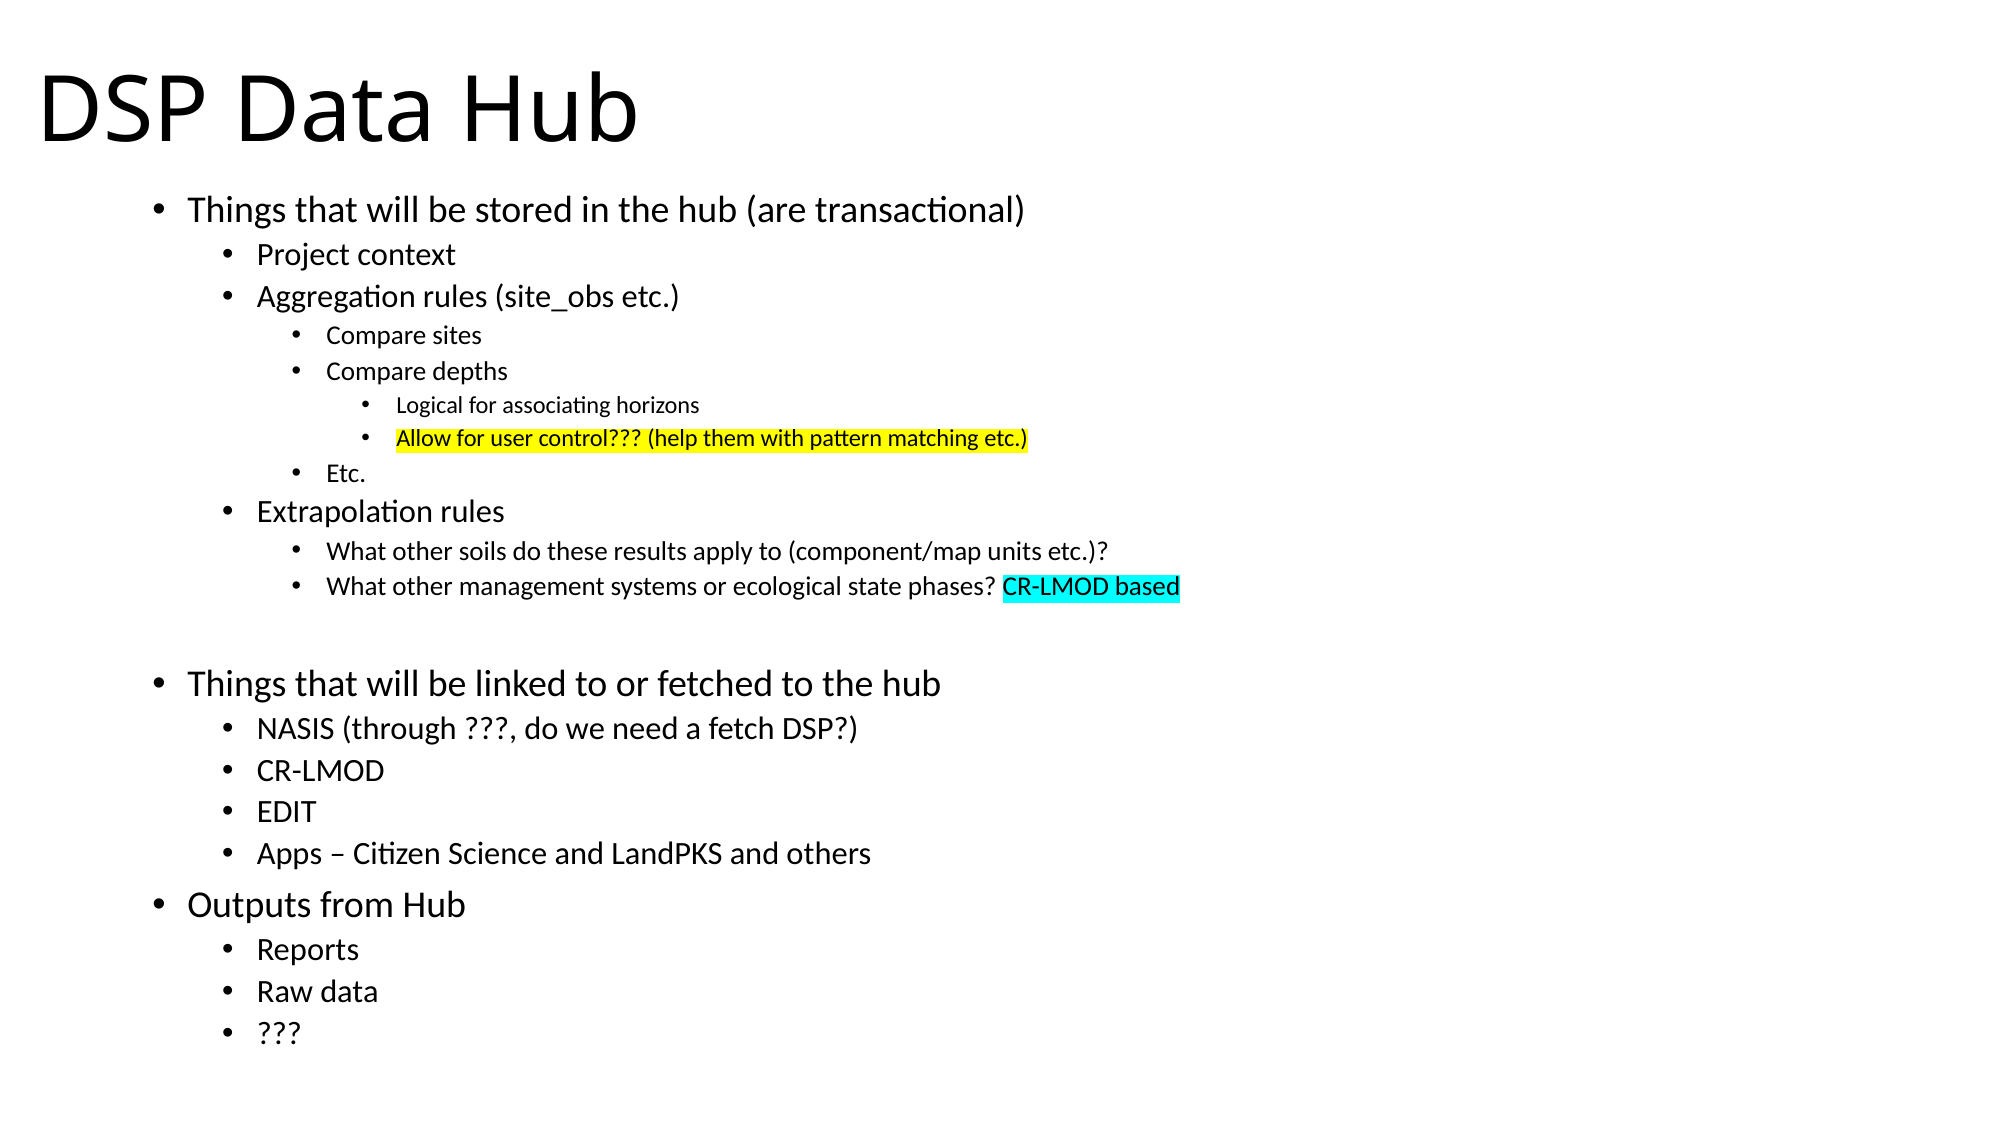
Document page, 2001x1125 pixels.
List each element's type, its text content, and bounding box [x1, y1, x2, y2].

list Things that will be stored in the hub (are transactional) Project context Aggregation rules (site_obs etc.) Compare sites Compare depths Logical for associating horizons Allow for user control??? (help them with pattern matching etc.) Etc. Extrapolation rules What other soils do these results apply to (component/map units etc.)? What other management systems or ecological state phases? CR-LMOD based Things that will be linked to or fetched to the hub NASIS (through ???, do we need a fetch DSP?) CR-LMOD EDIT Apps – Citizen Science and LandPKS and others Outputs from Hub Reports Raw data ??? [137, 182, 1863, 1069]
title DSP Data Hub [21, 3, 1747, 221]
